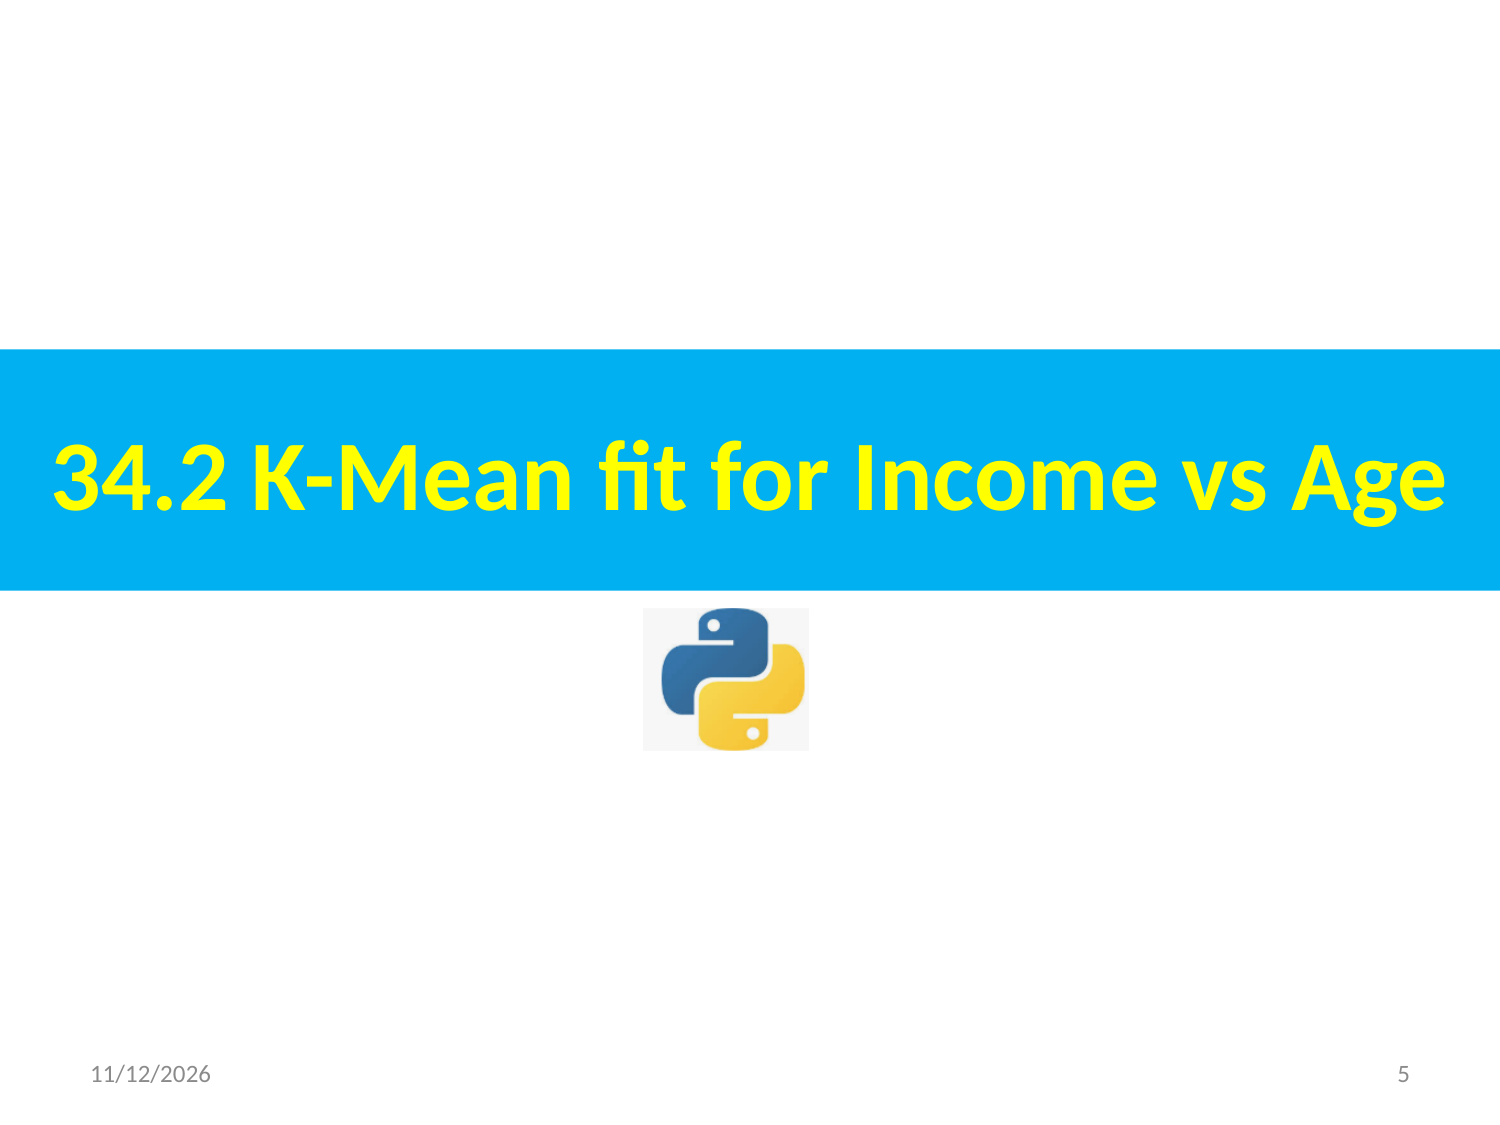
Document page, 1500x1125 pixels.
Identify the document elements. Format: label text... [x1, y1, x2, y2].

title 34.2 K-Mean fit for Income vs Age [0, 349, 1500, 591]
slide_number 5 [1074, 1042, 1425, 1103]
picture [643, 606, 809, 752]
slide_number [75, 1042, 425, 1103]
